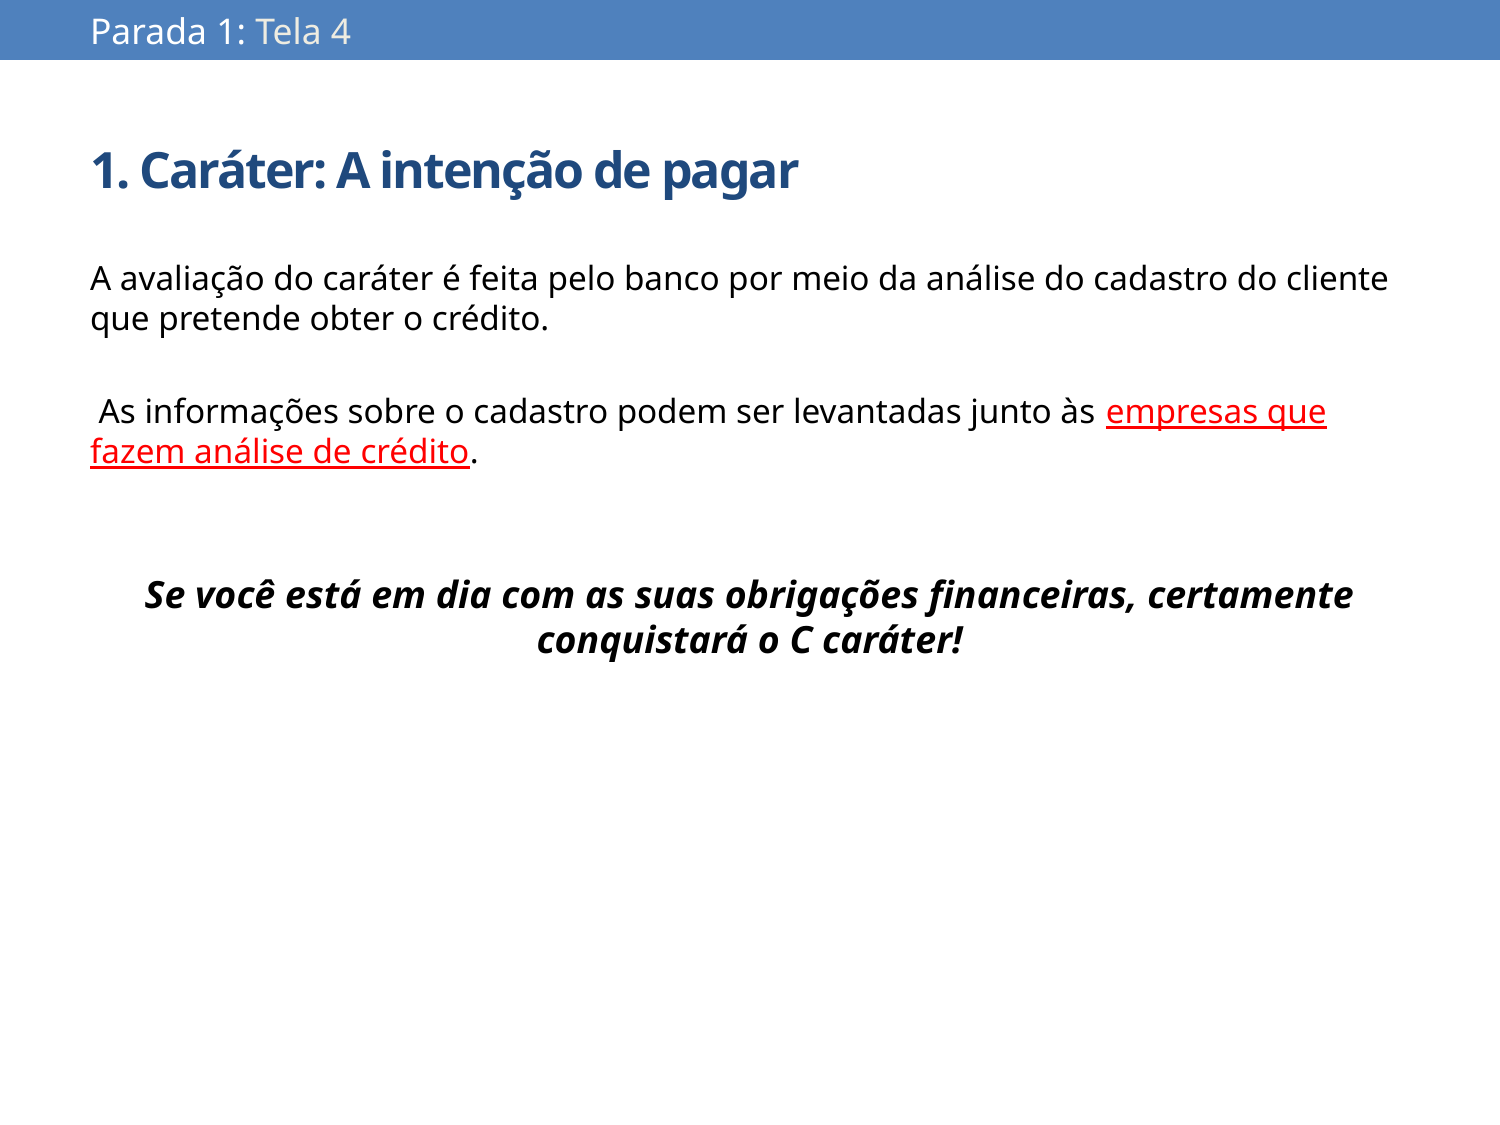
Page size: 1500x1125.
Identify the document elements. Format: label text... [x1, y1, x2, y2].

list A avaliação do caráter é feita pelo banco por meio da análise do cadastro do cliente que pretende obter o crédito. As informações sobre o cadastro podem ser levantadas junto às empresas que fazem análise de crédito. Se você está em dia com as suas obrigações financeiras, certamente conquistará o C caráter! [75, 249, 1425, 1063]
text_box Parada 1: Tela 4 [74, 1, 1425, 59]
title 1. Caráter: A intenção de pagar [75, 87, 1088, 249]
